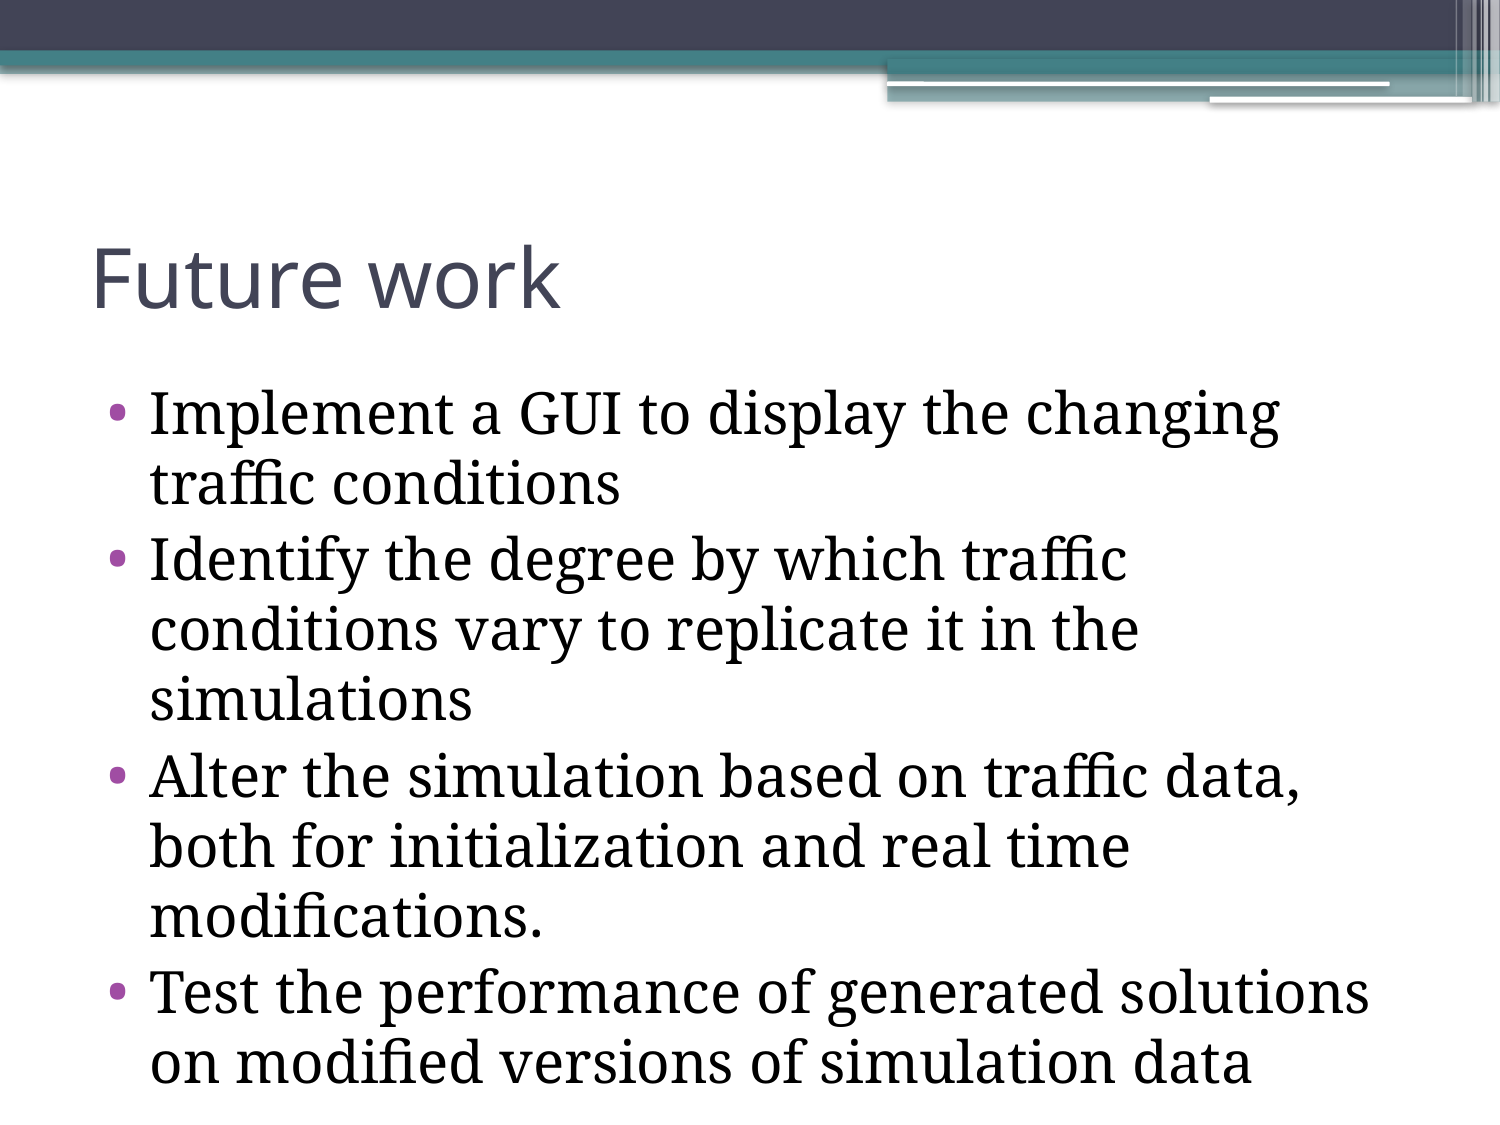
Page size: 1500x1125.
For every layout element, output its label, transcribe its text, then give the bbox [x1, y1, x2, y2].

title Future work [75, 187, 1425, 363]
list Implement a GUI to display the changing traffic conditions Identify the degree by which traffic conditions vary to replicate it in the simulations Alter the simulation based on traffic data, both for initialization and real time modifications. Test the performance of generated solutions on modified versions of simulation data [75, 368, 1425, 1079]
